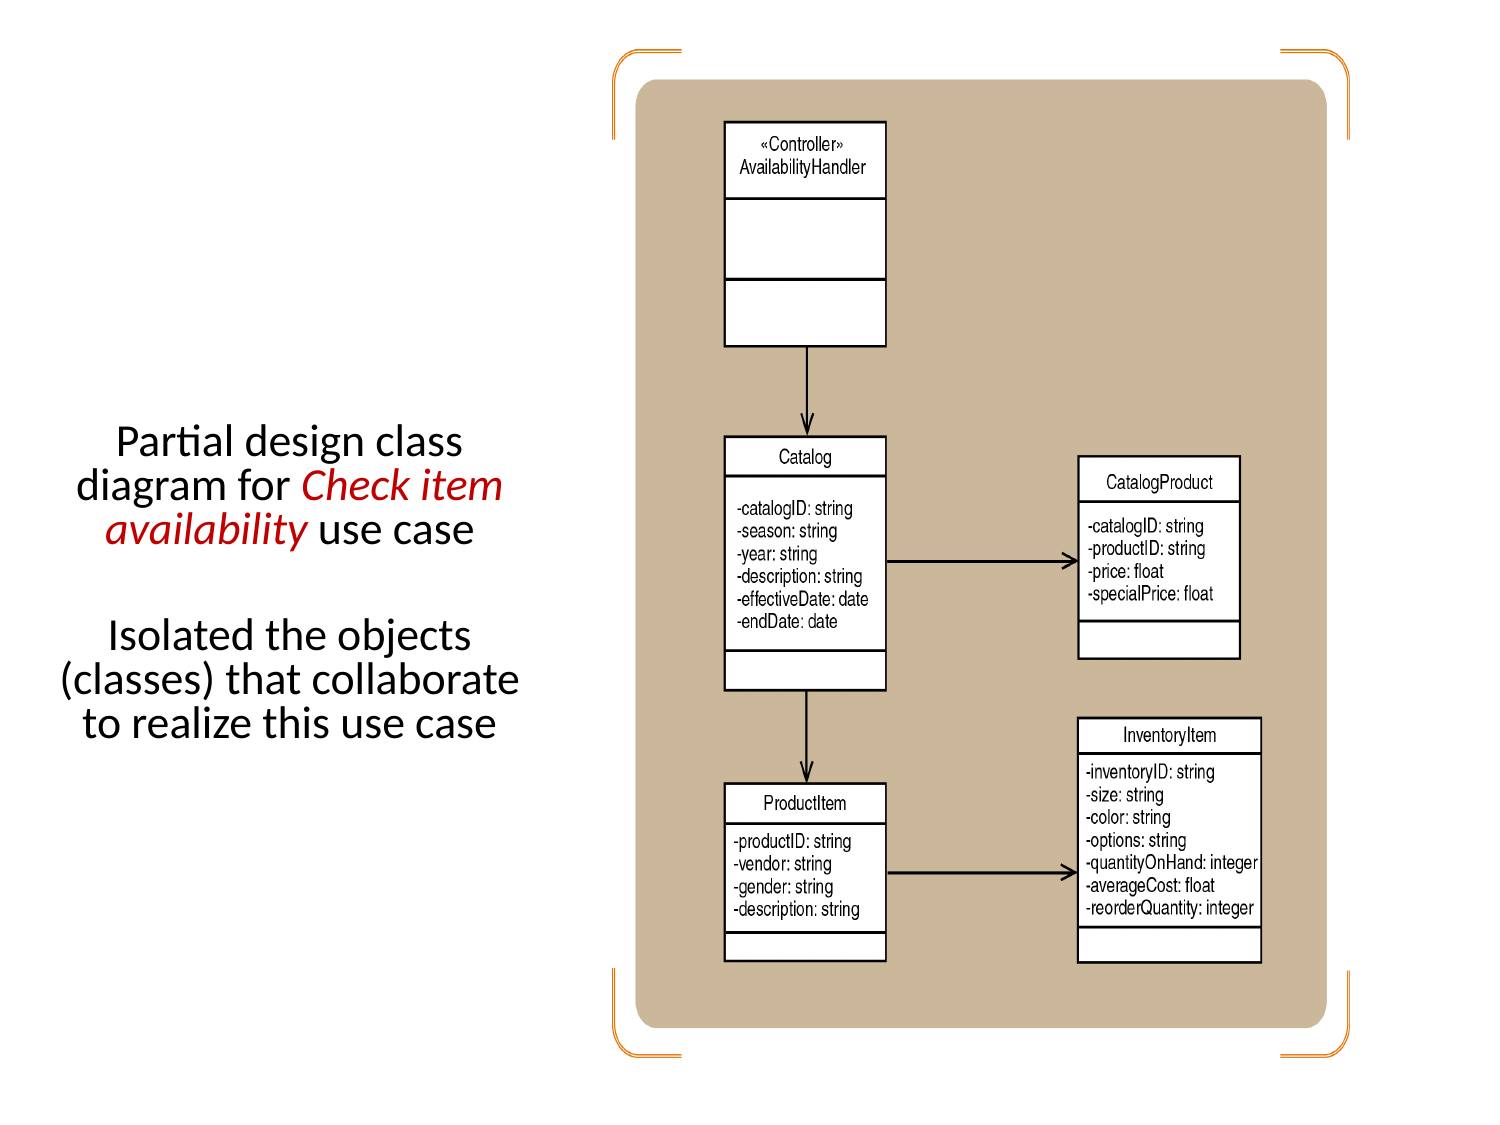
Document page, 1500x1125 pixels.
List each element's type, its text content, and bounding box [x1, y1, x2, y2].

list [612, 49, 1351, 1059]
text_box Partial design class diagram for Check item availability use case Isolated the objects (classes) that collaborate to realize this use case [21, 349, 559, 755]
